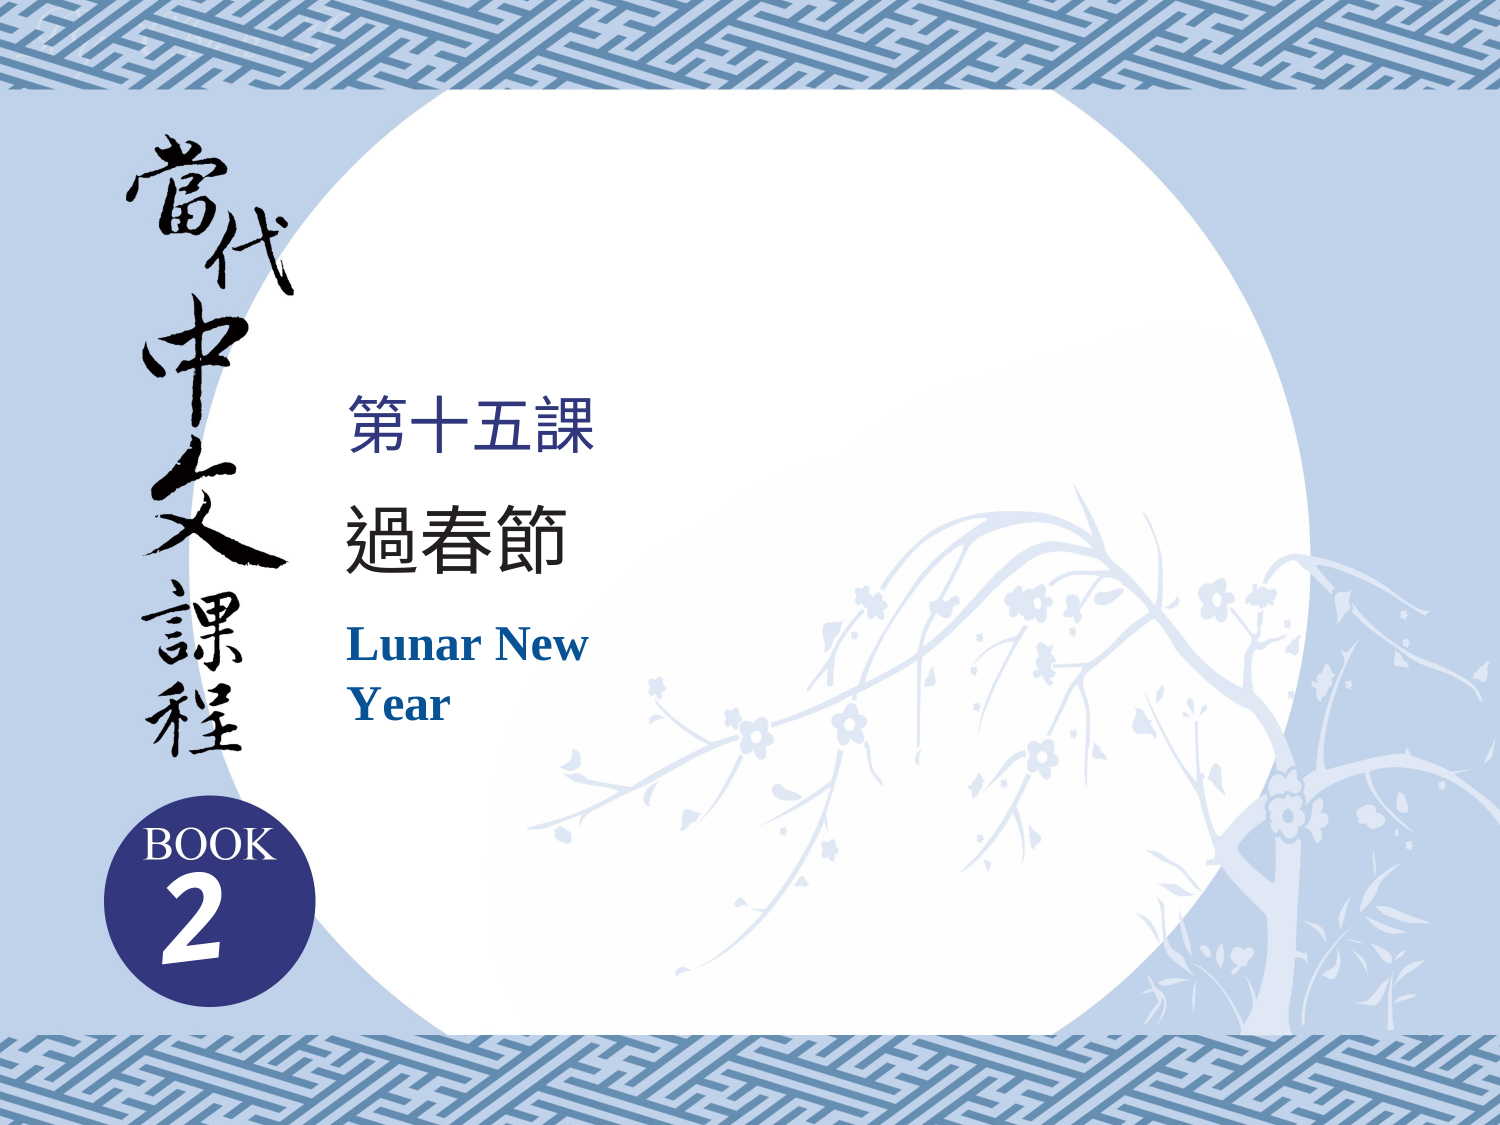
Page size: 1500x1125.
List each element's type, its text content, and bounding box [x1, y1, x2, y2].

text_box 過春節 Lunar New Year [342, 575, 702, 731]
title 第十五課 [131, 297, 1369, 575]
text_box 2 [102, 832, 284, 995]
picture [0, 0, 1500, 1125]
